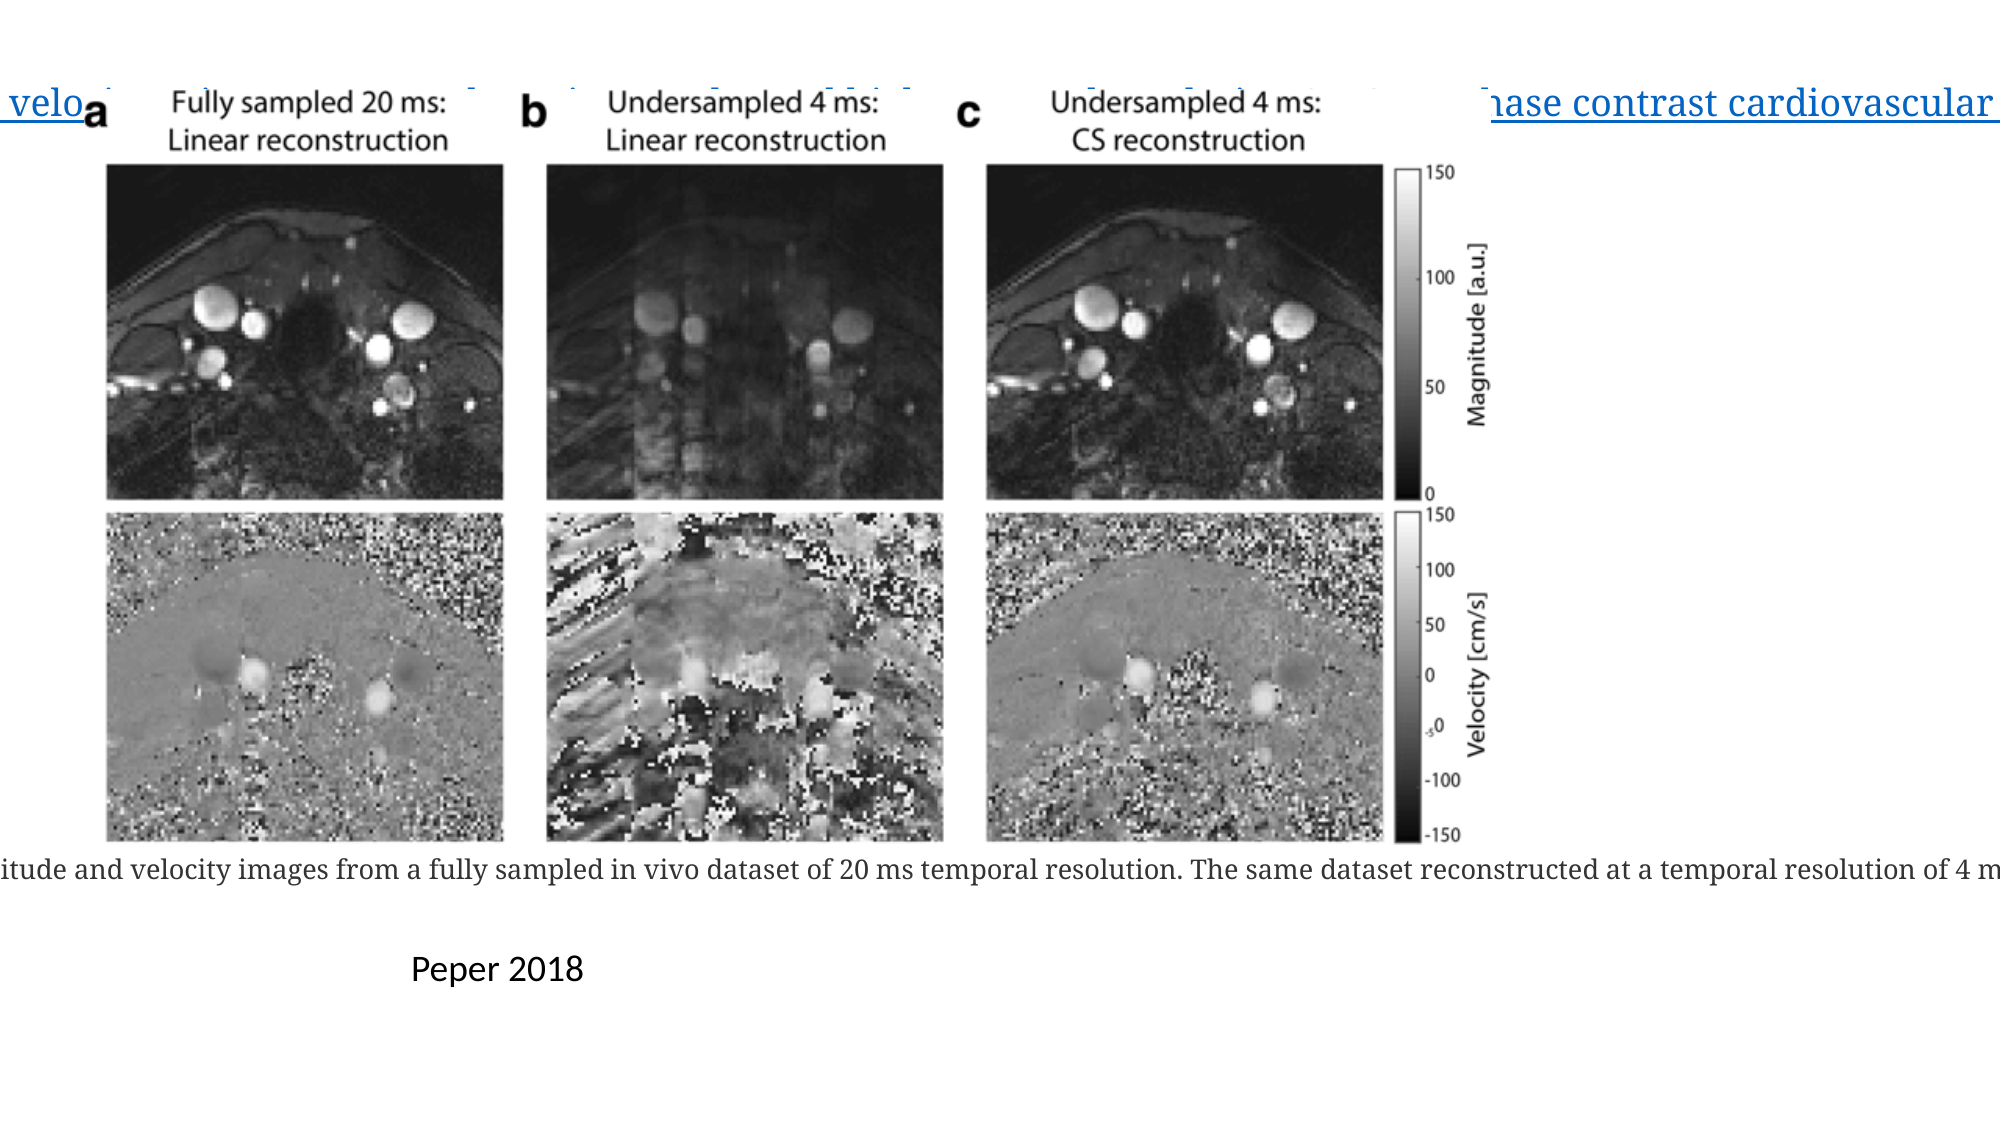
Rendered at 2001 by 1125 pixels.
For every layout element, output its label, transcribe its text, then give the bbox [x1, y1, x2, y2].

text_box Peper 2018 [396, 937, 600, 997]
picture [84, 89, 1491, 845]
text_box Fig. 5 From: Regional assessment of carotid artery pulse wave velocity using compressed sensing accelerated high temporal resolution 2D CINE phase contrast cardiovascular magnetic resonance Linear and CS reconstructions of magnitude and velocity images. a Magnitude and velocity images from a fully sampled in vivo dataset of 20 ms temporal resolution. The same dataset reconstructed at a temporal resolution of 4 ms using (b) a linear reconstruction and (c) a compressed sensing (CS) reconstruction [0, 18, 2000, 900]
